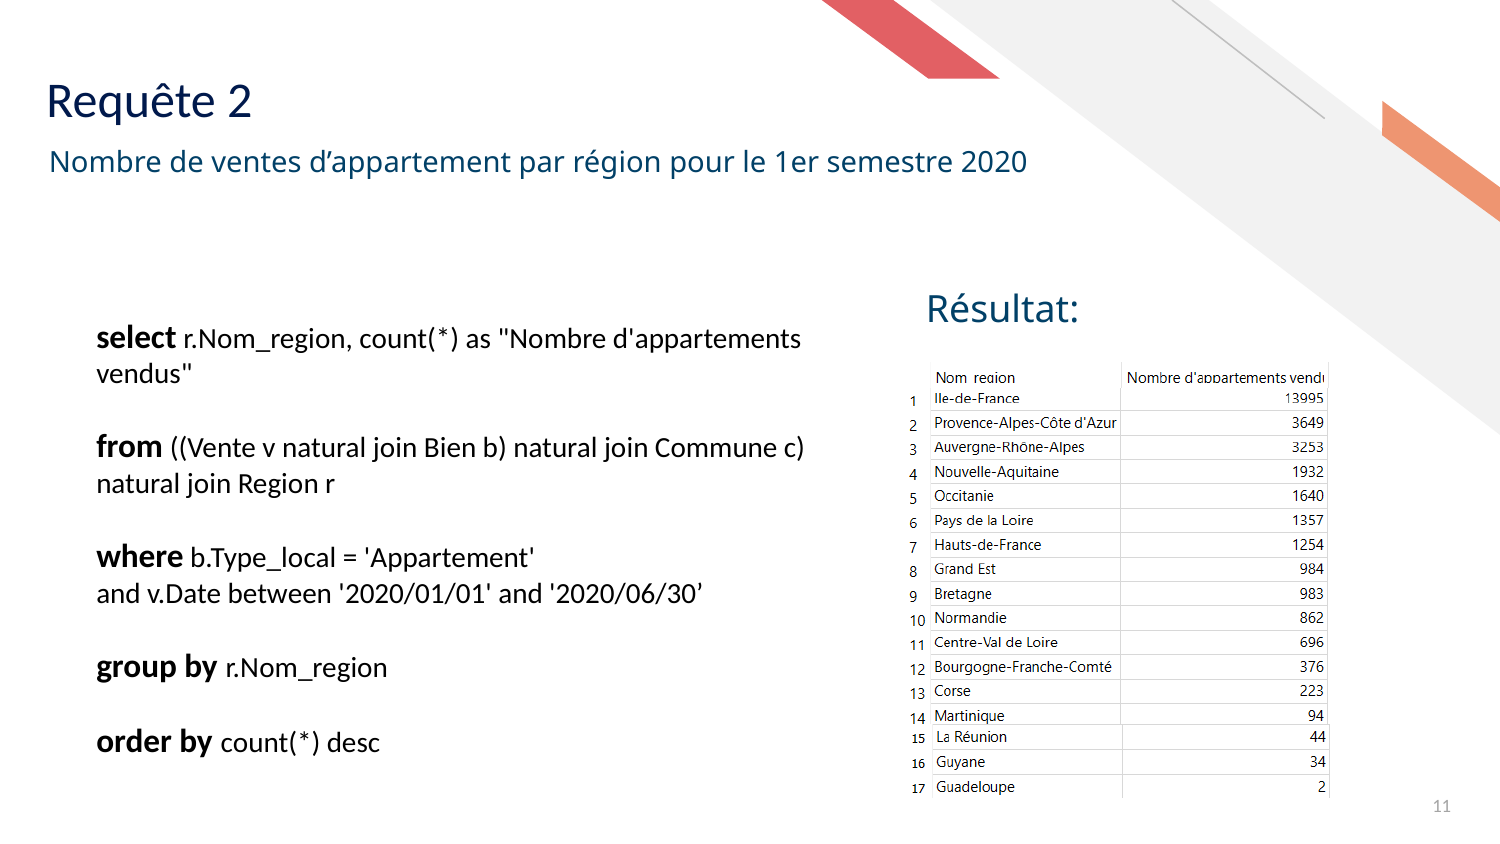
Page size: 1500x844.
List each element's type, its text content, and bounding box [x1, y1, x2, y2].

text_box Résultat: [911, 277, 1095, 337]
slide_number 11 [1371, 782, 1463, 827]
list Nombre de ventes d’appartement par région pour le 1er semestre 2020 [0, 135, 1451, 211]
picture [904, 361, 1332, 799]
text_box Requête 2 [35, 39, 1061, 128]
text_box select r.Nom_region, count(*) as "Nombre d'appartements vendus" from ((Vente v natural join Bien b) natural join Commune c) natural join Region r where b.Type_local = 'Appartement' and v.Date between '2020/01/01' and '2020/06/30’ group by r.Nom_region order by count(*) desc [81, 307, 833, 767]
